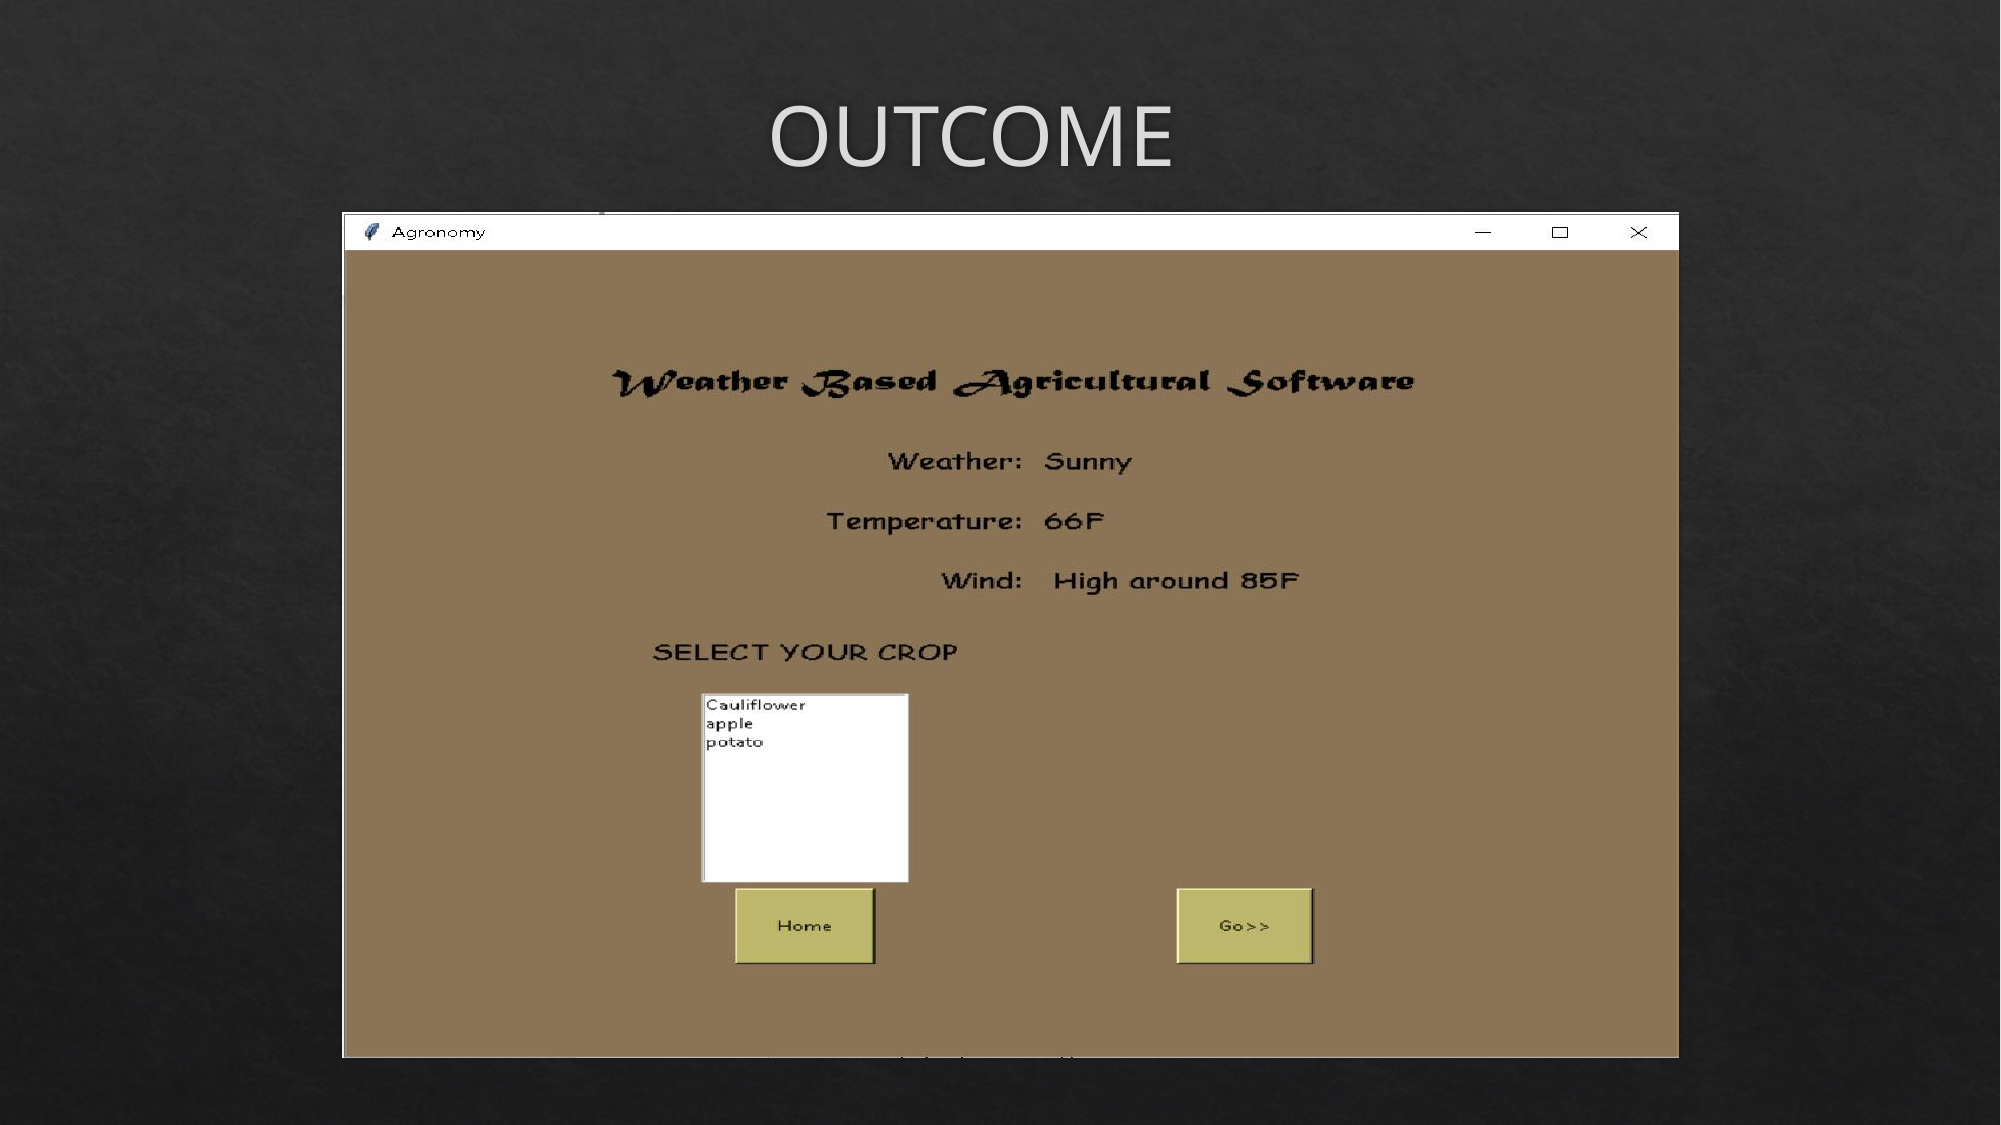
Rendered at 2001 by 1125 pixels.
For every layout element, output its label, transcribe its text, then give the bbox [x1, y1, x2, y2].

picture [342, 212, 1680, 1058]
title OUTCOME [122, 53, 1821, 213]
